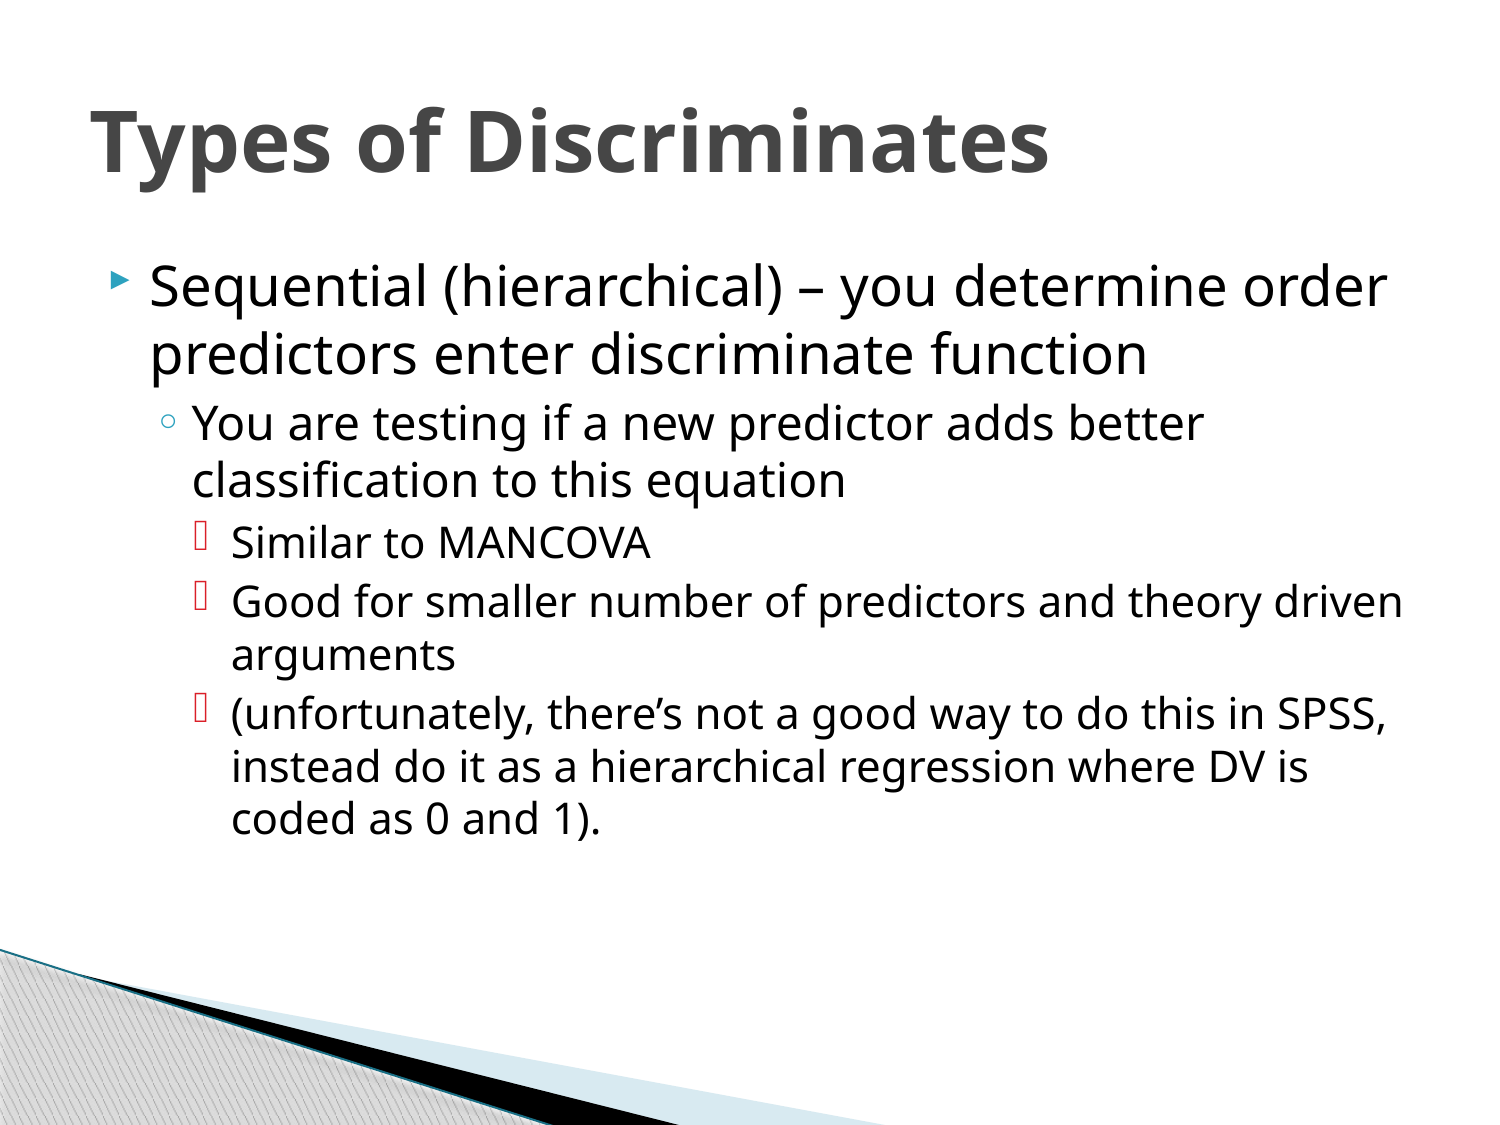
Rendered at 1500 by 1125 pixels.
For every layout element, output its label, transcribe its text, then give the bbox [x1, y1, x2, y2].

list Sequential (hierarchical) – you determine order predictors enter discriminate function You are testing if a new predictor adds better classification to this equation Similar to MANCOVA Good for smaller number of predictors and theory driven arguments (unfortunately, there’s not a good way to do this in SPSS, instead do it as a hierarchical regression where DV is coded as 0 and 1). [75, 243, 1425, 986]
title Types of Discriminates [75, 45, 1425, 233]
